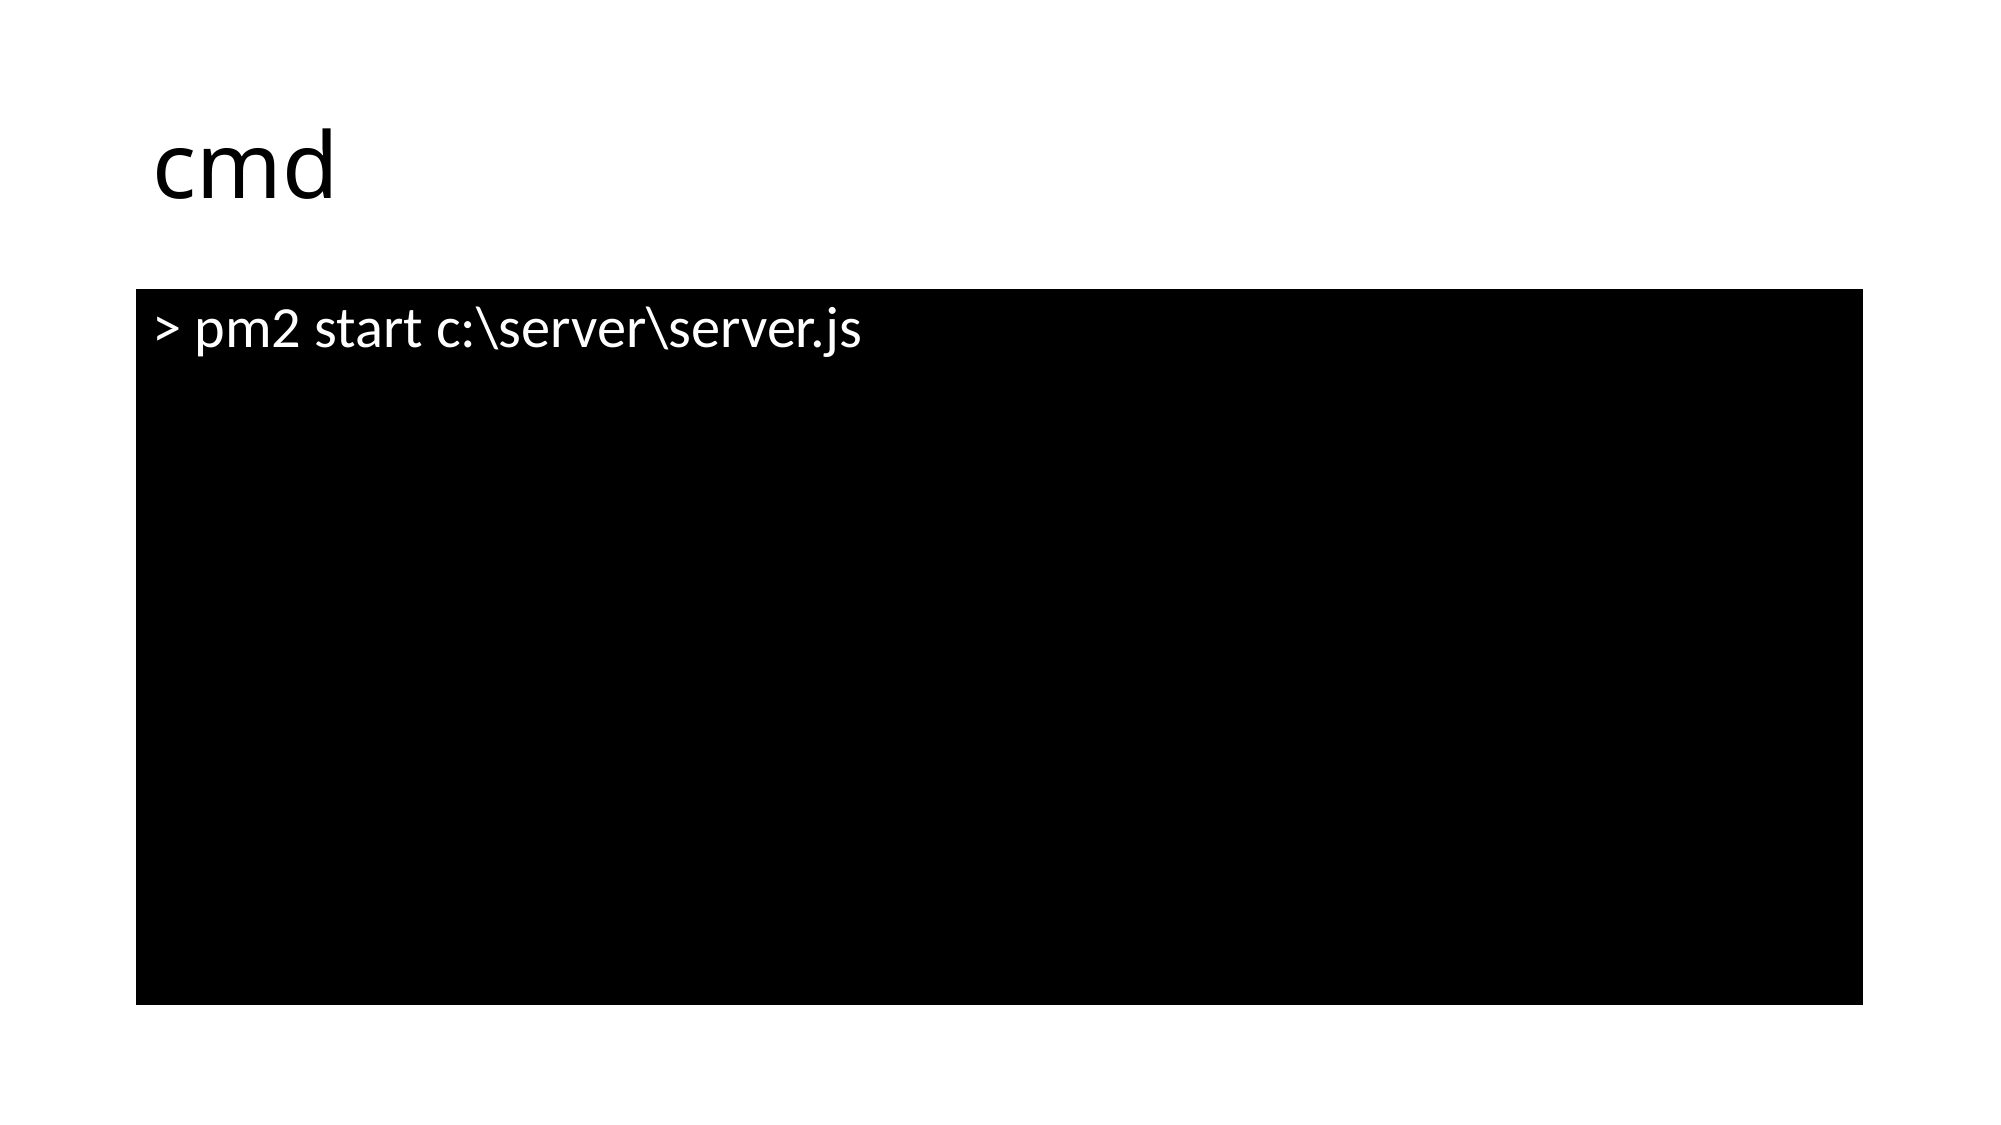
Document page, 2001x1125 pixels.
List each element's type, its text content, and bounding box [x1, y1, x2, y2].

title cmd [137, 59, 1863, 278]
list > pm2 start c:\server\server.js [136, 289, 1863, 1005]
